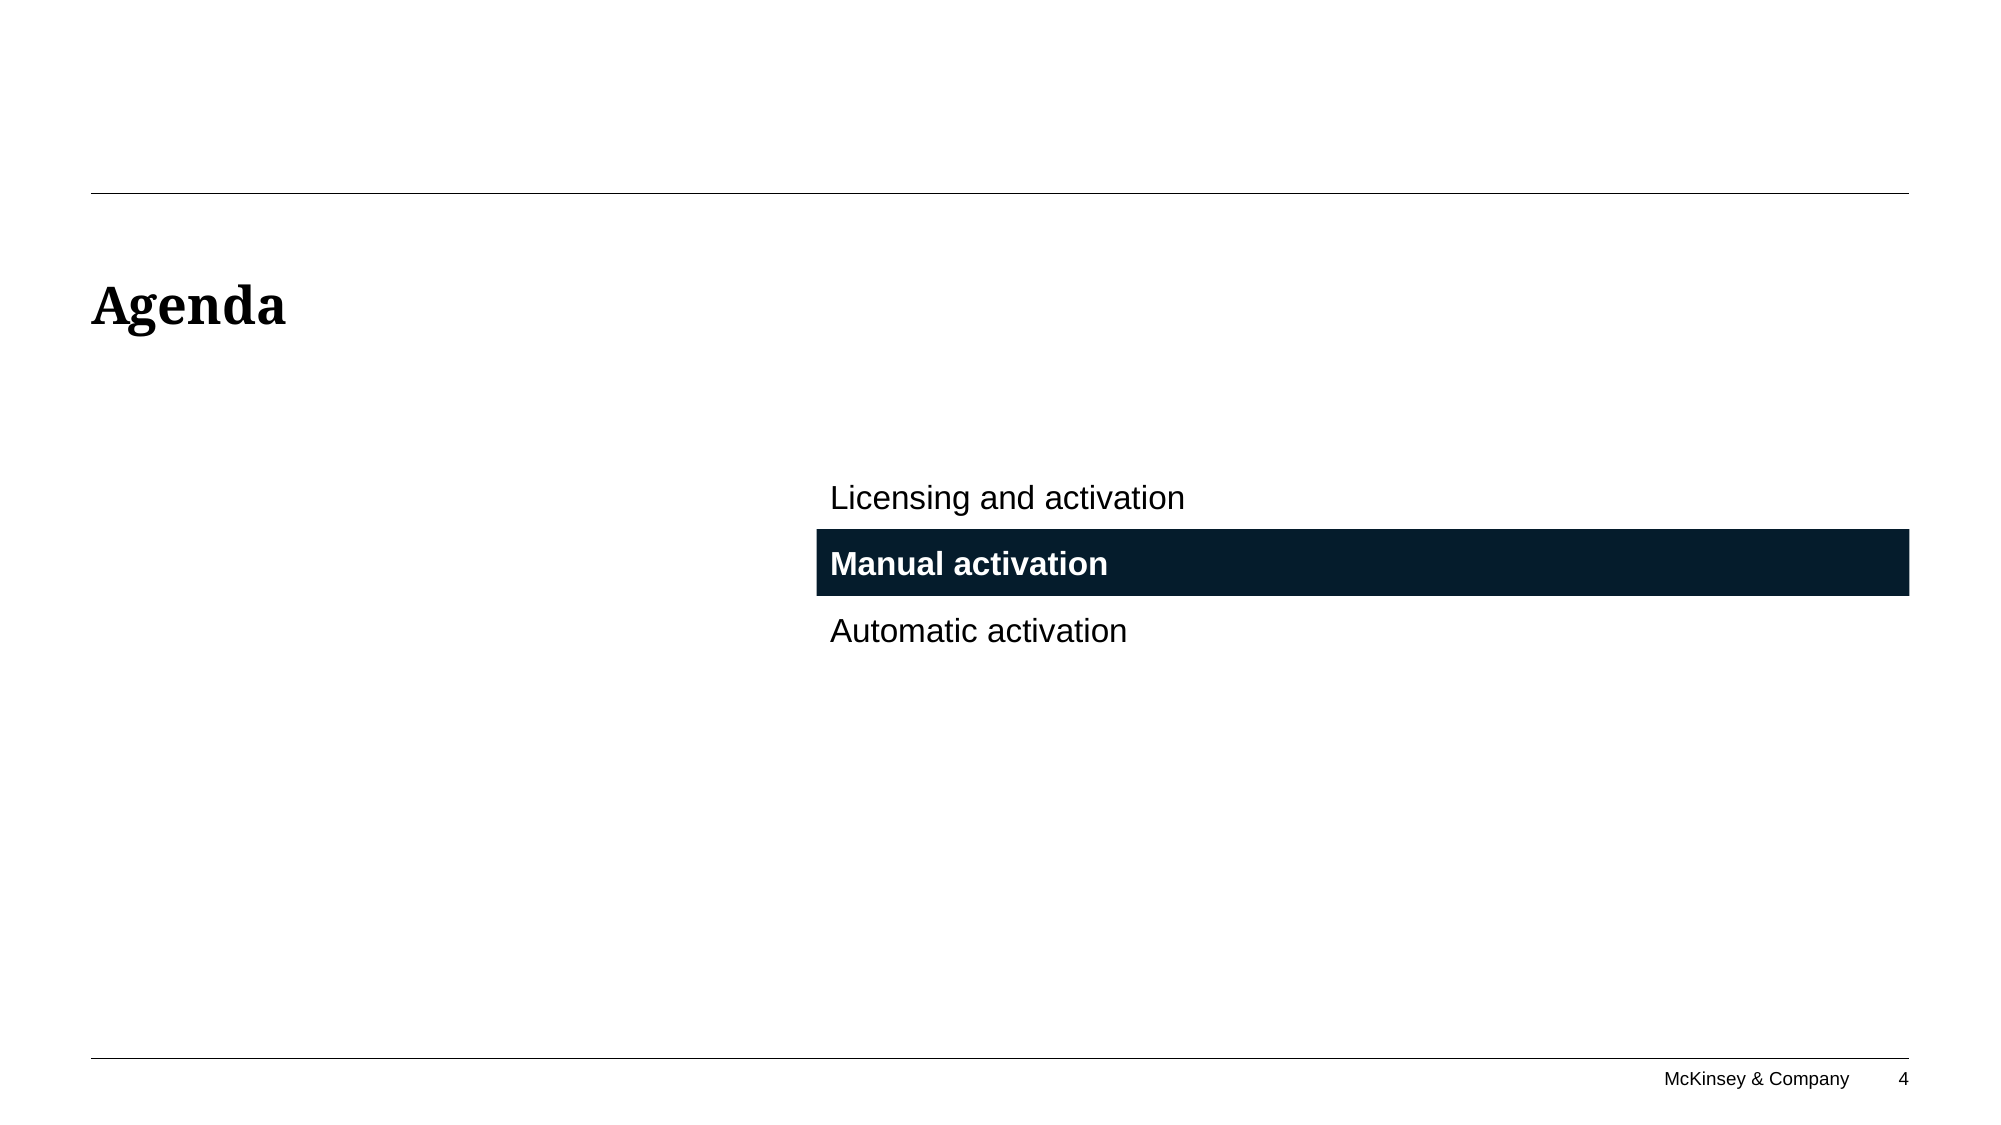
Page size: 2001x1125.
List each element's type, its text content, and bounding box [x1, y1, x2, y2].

text_box Automatic activation [816, 595, 1910, 663]
text_box Licensing and activation [816, 462, 1910, 529]
text_box Manual activation [816, 529, 1910, 595]
title Agenda [91, 279, 717, 468]
